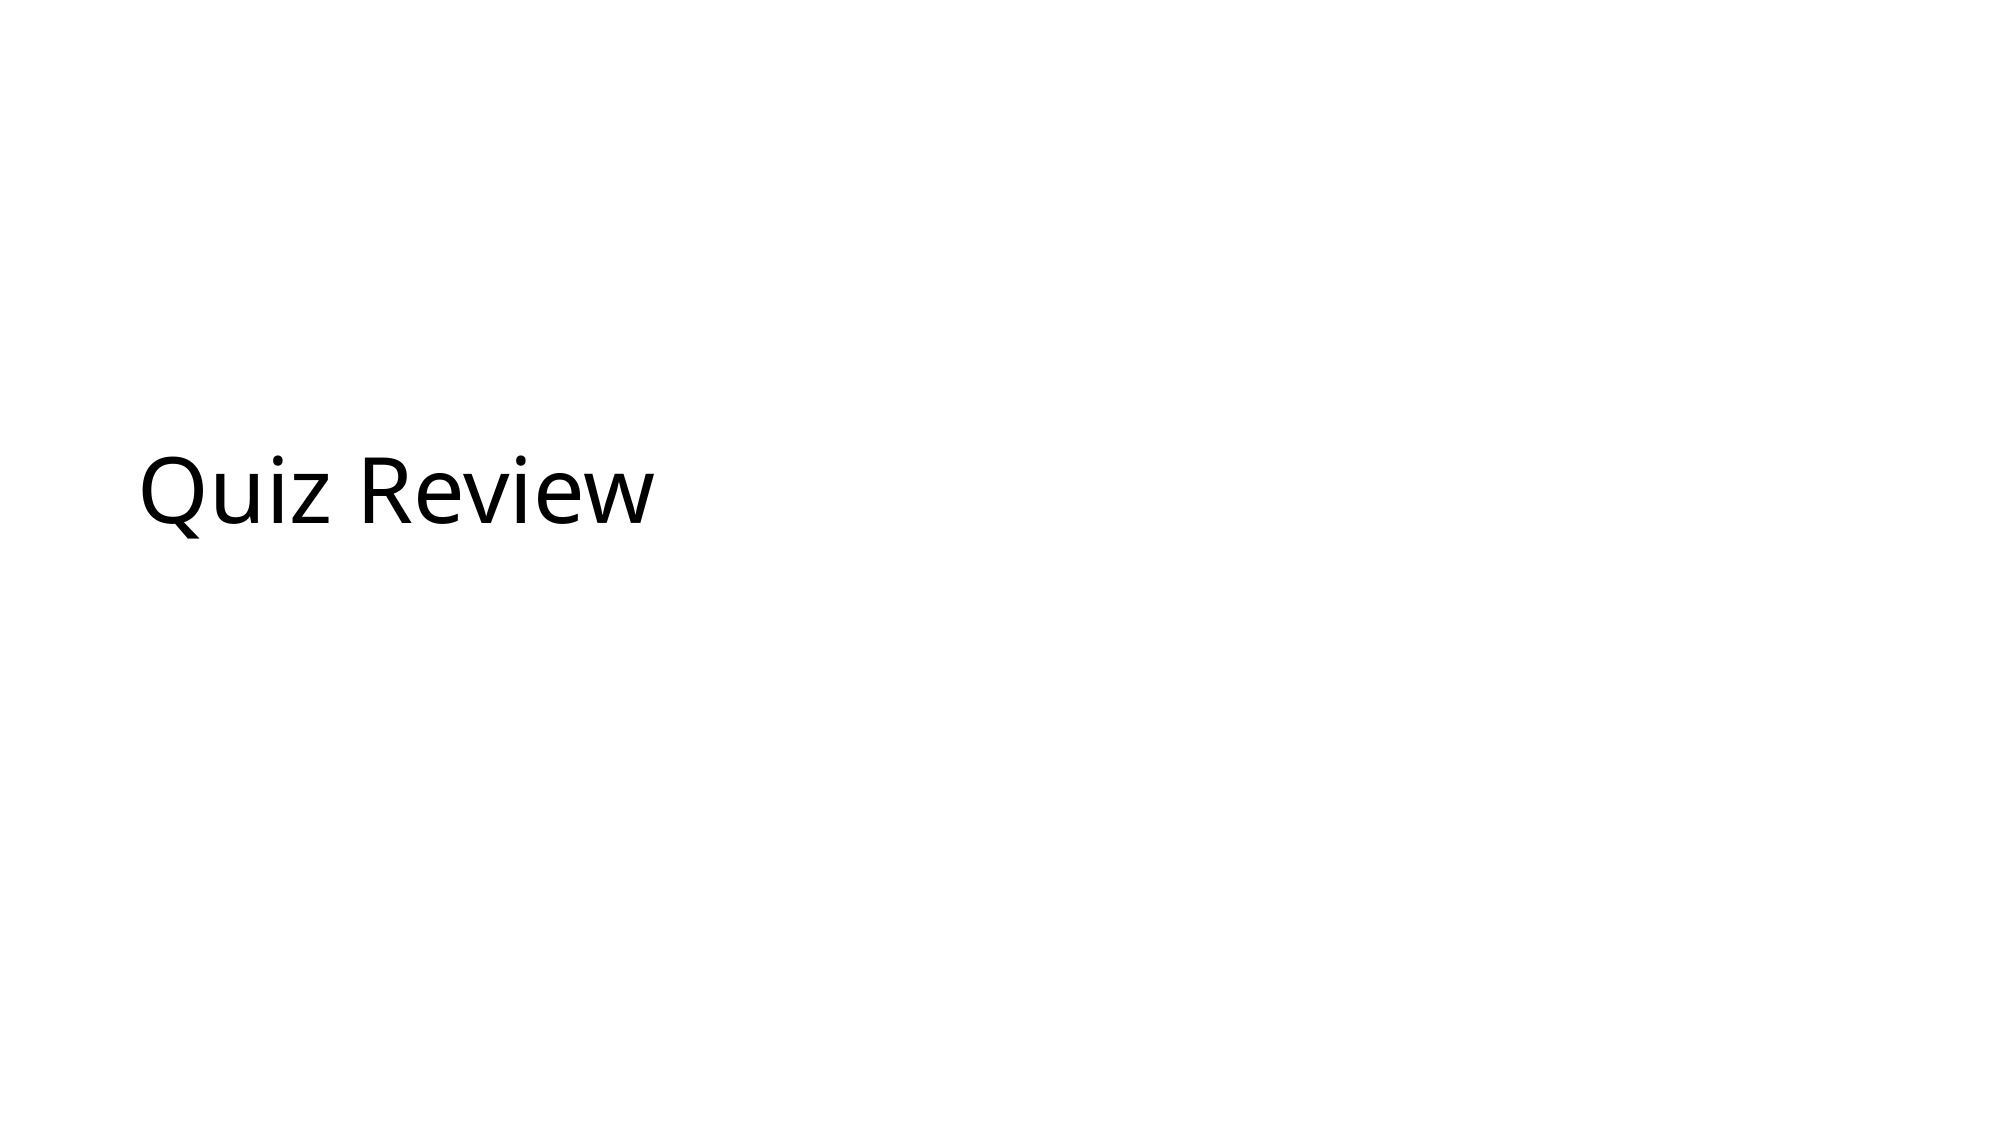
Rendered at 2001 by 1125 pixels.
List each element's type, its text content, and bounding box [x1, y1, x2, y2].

title Quiz Review [122, 385, 1848, 603]
